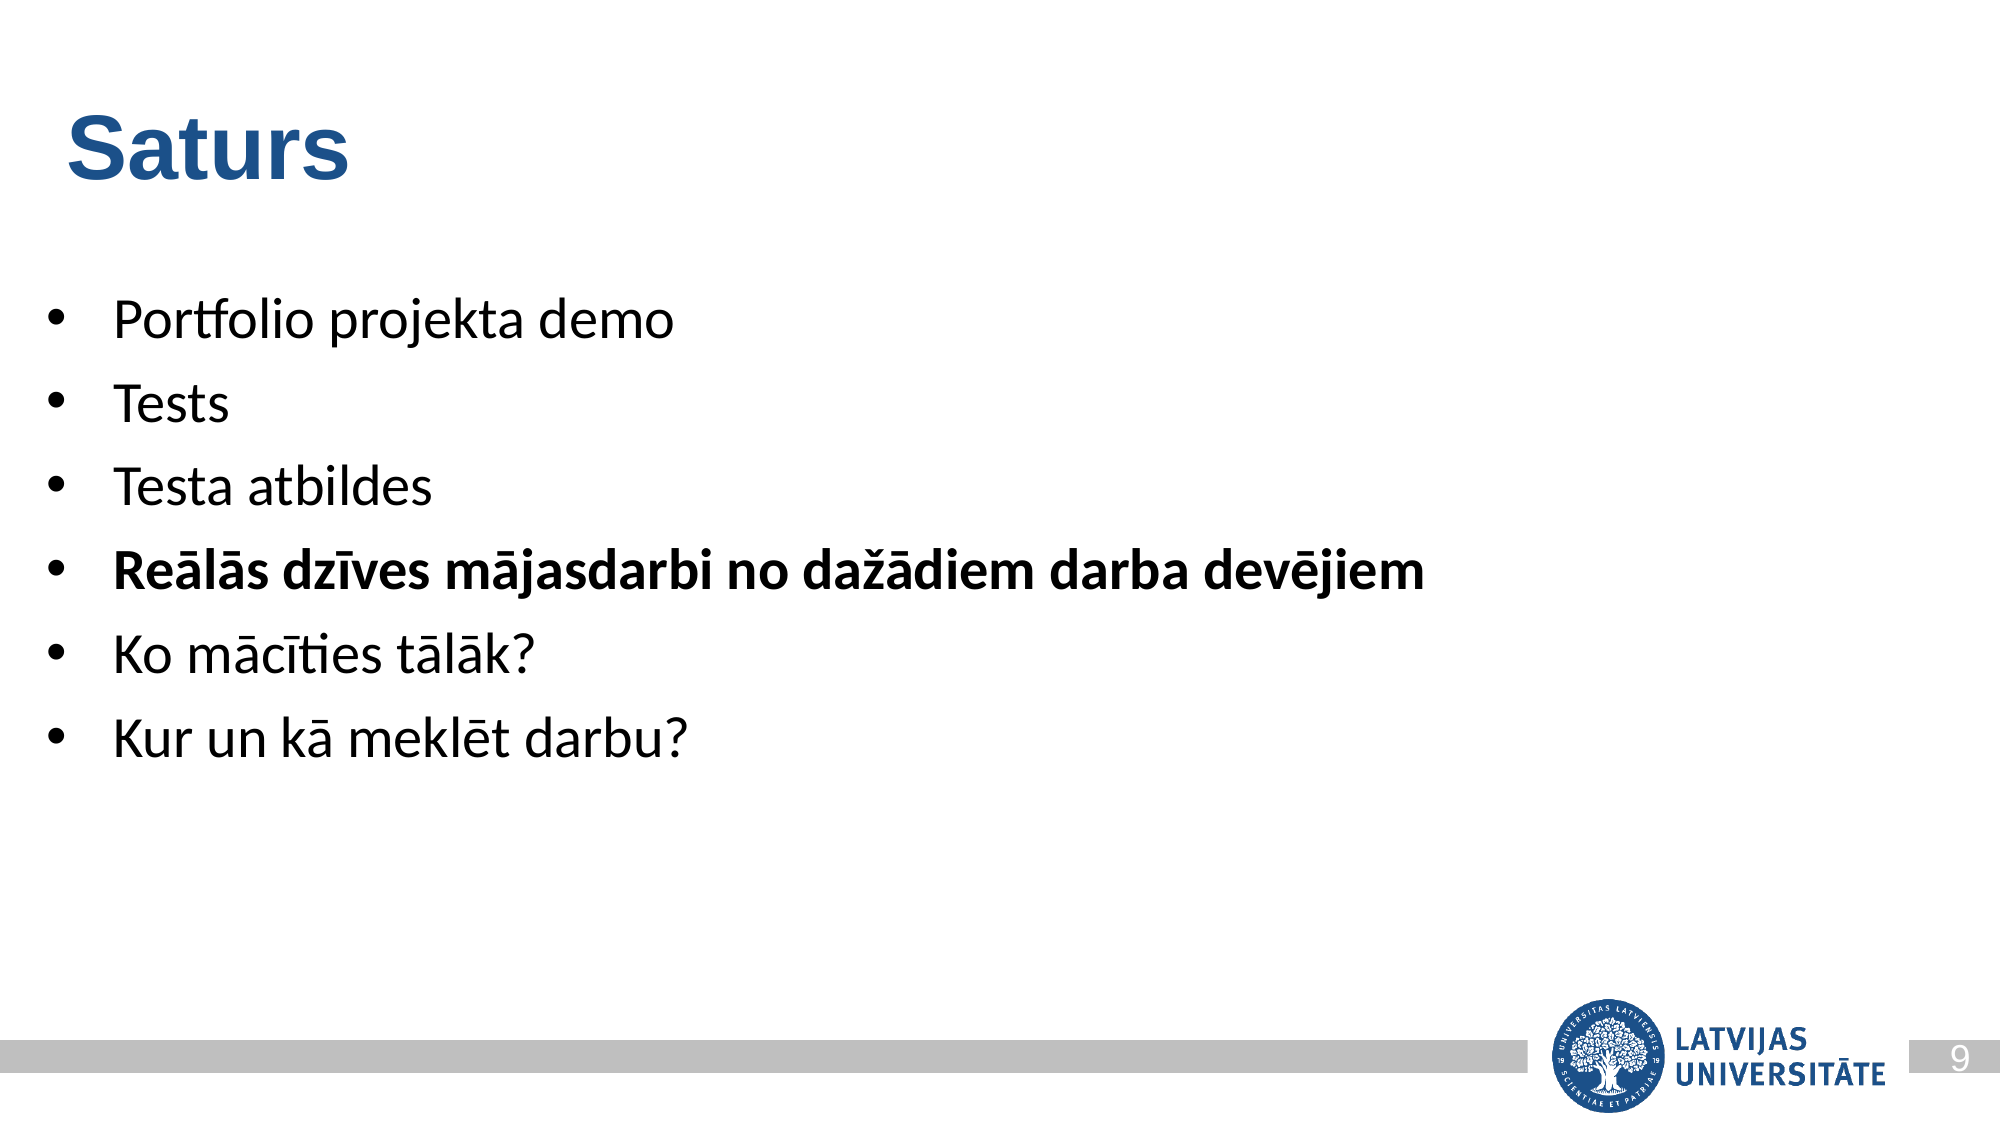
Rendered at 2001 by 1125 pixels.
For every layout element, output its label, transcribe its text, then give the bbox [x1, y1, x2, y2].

picture [1552, 999, 1885, 1113]
title Saturs [51, 84, 1974, 216]
list Portfolio projekta demo Tests Testa atbildes Reālās dzīves mājasdarbi no dažādiem darba devējiem Ko mācīties tālāk? Kur un kā meklēt darbu? [23, 280, 1974, 804]
text_box 9 [1910, 1026, 2000, 1081]
